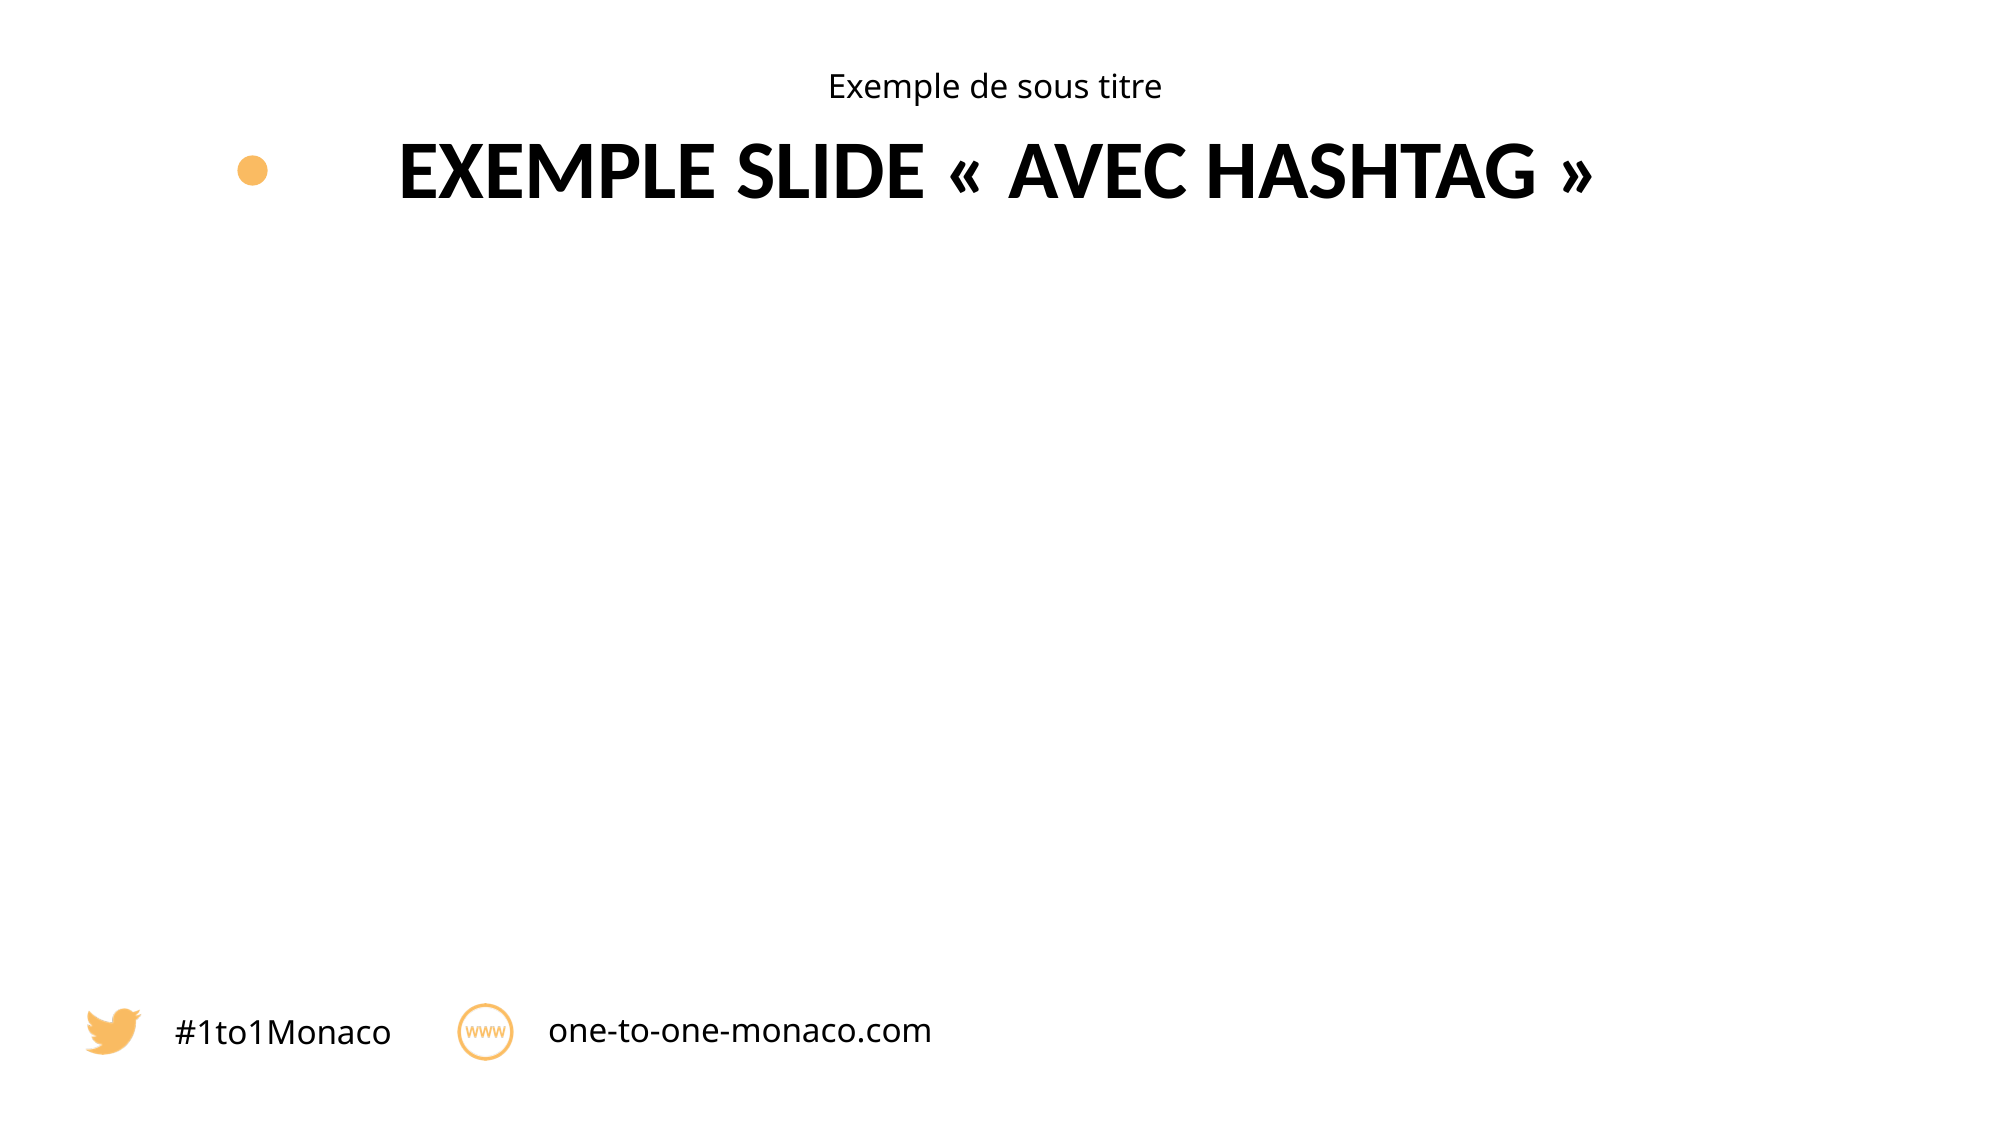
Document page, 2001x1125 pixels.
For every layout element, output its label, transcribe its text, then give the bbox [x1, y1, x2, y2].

text_box Exemple de sous titre [697, 57, 1303, 113]
text_box EXEMPLE SLIDE « AVEC HASHTAG » [269, 107, 1731, 223]
text_box one-to-one-monaco.com [533, 1001, 957, 1057]
picture [456, 1003, 514, 1061]
text_box #1to1Monaco [160, 1003, 413, 1059]
picture [85, 1008, 142, 1055]
text_box [236, 154, 269, 187]
